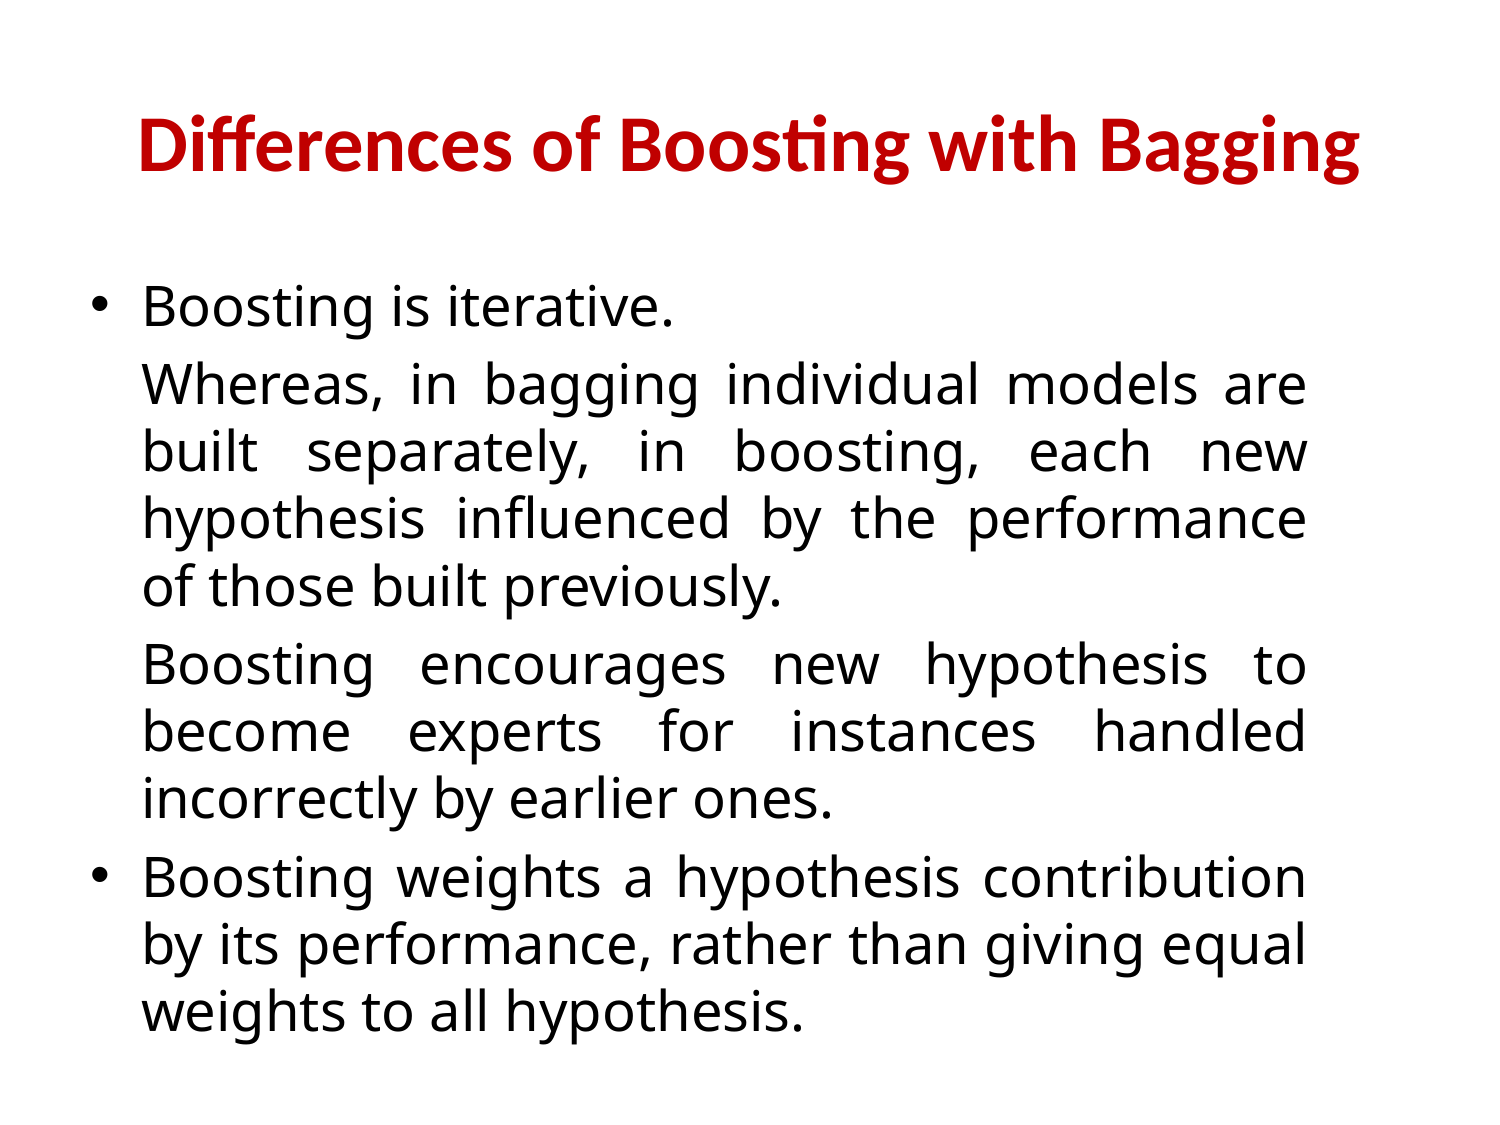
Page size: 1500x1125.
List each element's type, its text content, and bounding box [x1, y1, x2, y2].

list Boosting is iterative. Whereas, in bagging individual models are built separately, in boosting, each new hypothesis influenced by the performance of those built previously. Boosting encourages new hypothesis to become experts for instances handled incorrectly by earlier ones. Boosting weights a hypothesis contribution by its performance, rather than giving equal weights to all hypothesis. [75, 262, 1325, 1062]
title Differences of Boosting with Bagging [75, 45, 1425, 233]
